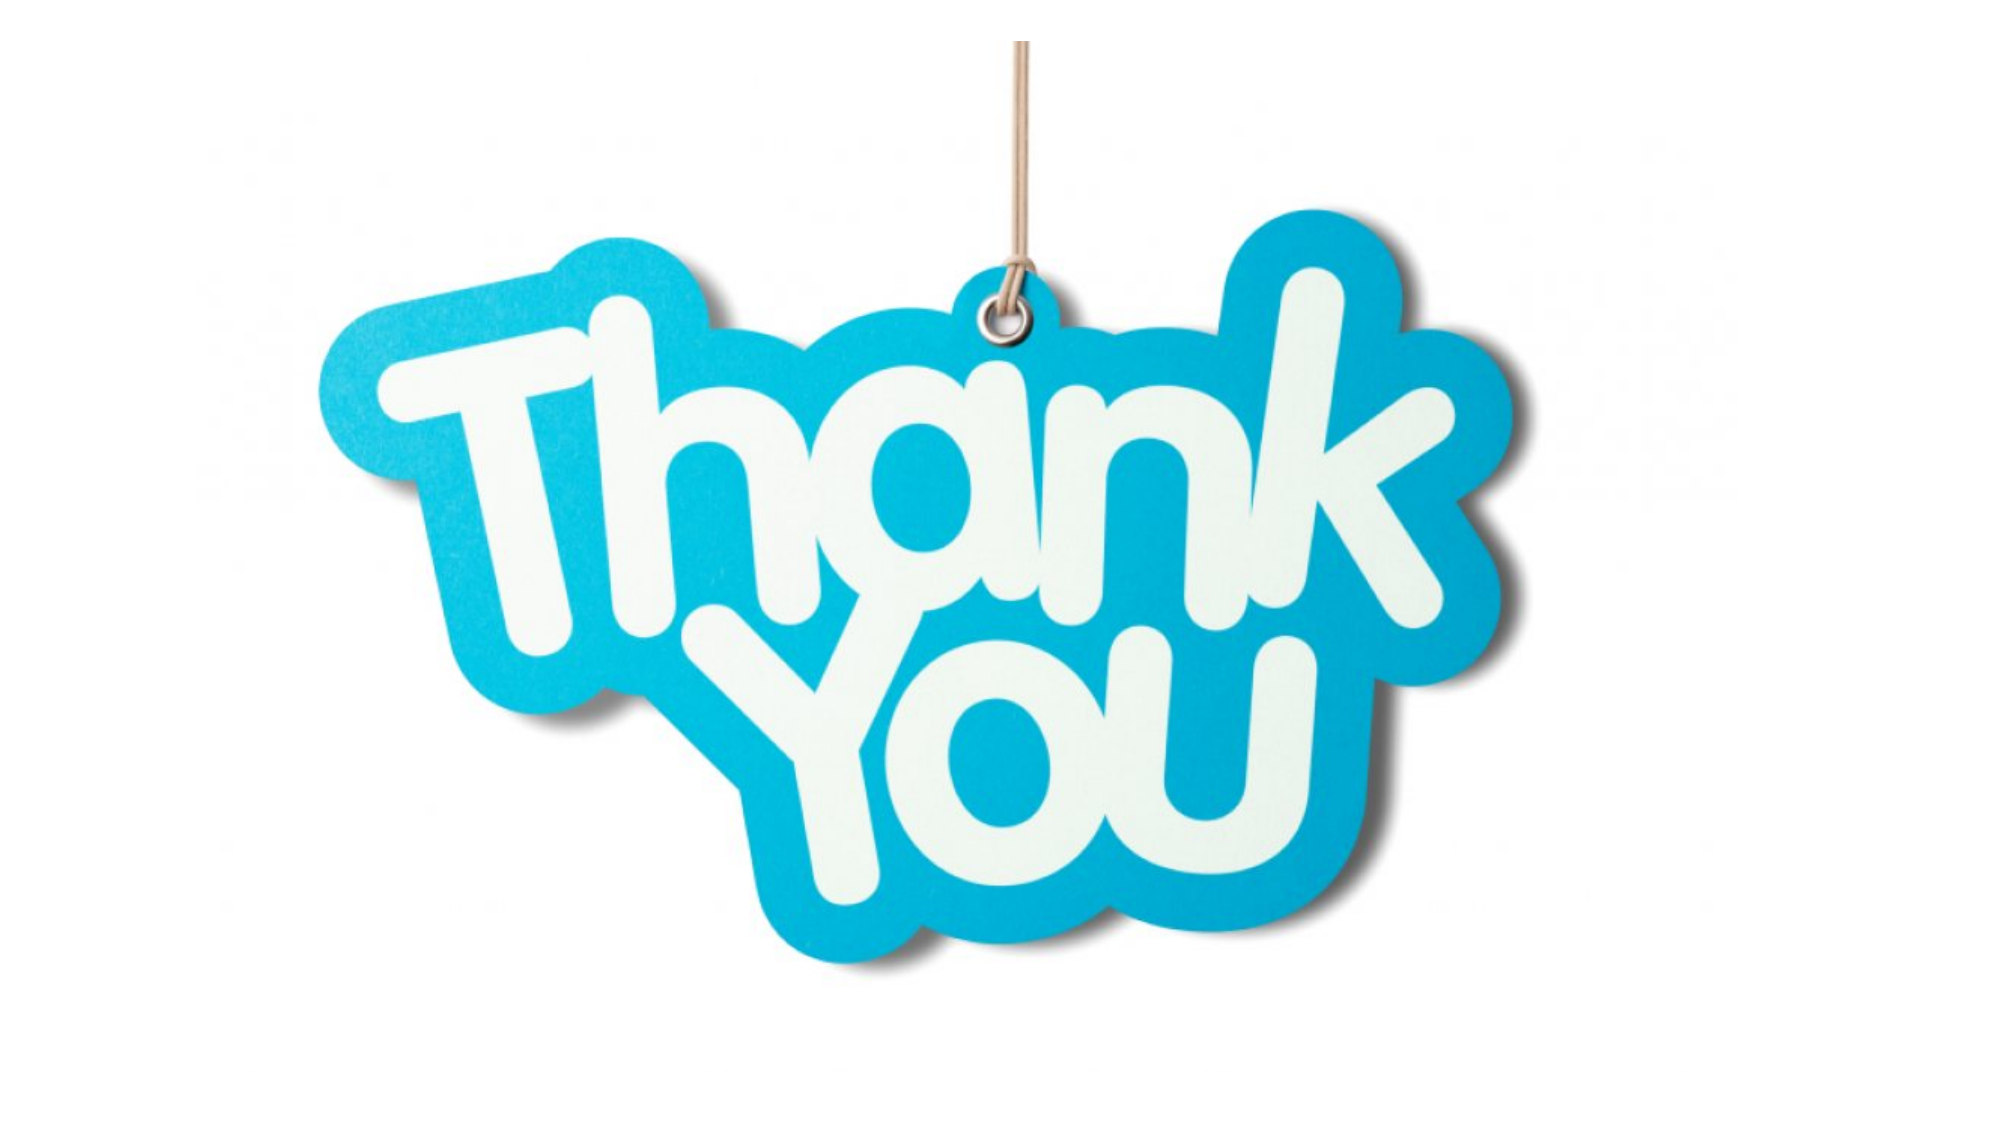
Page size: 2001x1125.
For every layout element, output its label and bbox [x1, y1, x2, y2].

picture [196, 41, 1738, 1072]
